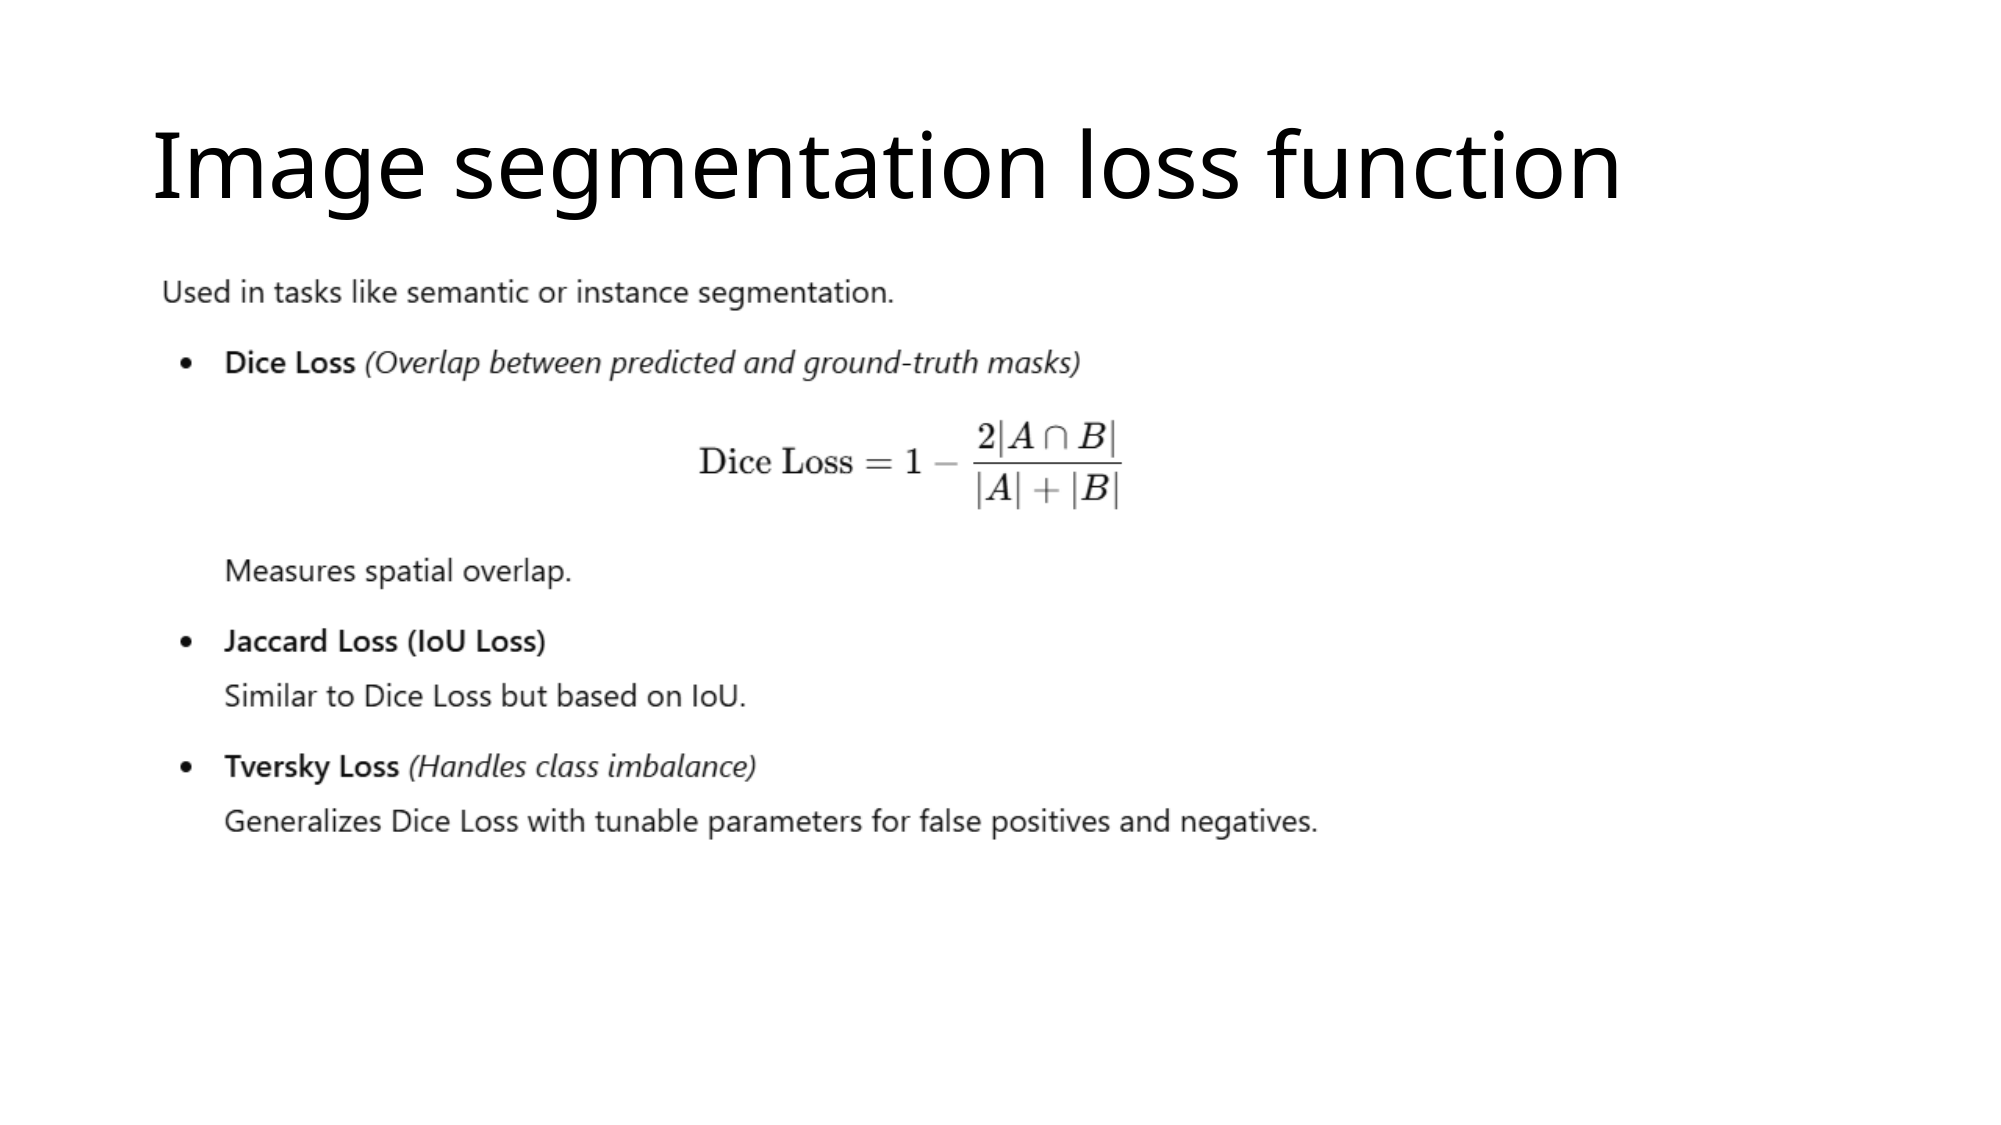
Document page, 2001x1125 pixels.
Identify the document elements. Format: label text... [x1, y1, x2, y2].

picture [137, 256, 1377, 869]
title Image segmentation loss function [137, 59, 1863, 278]
